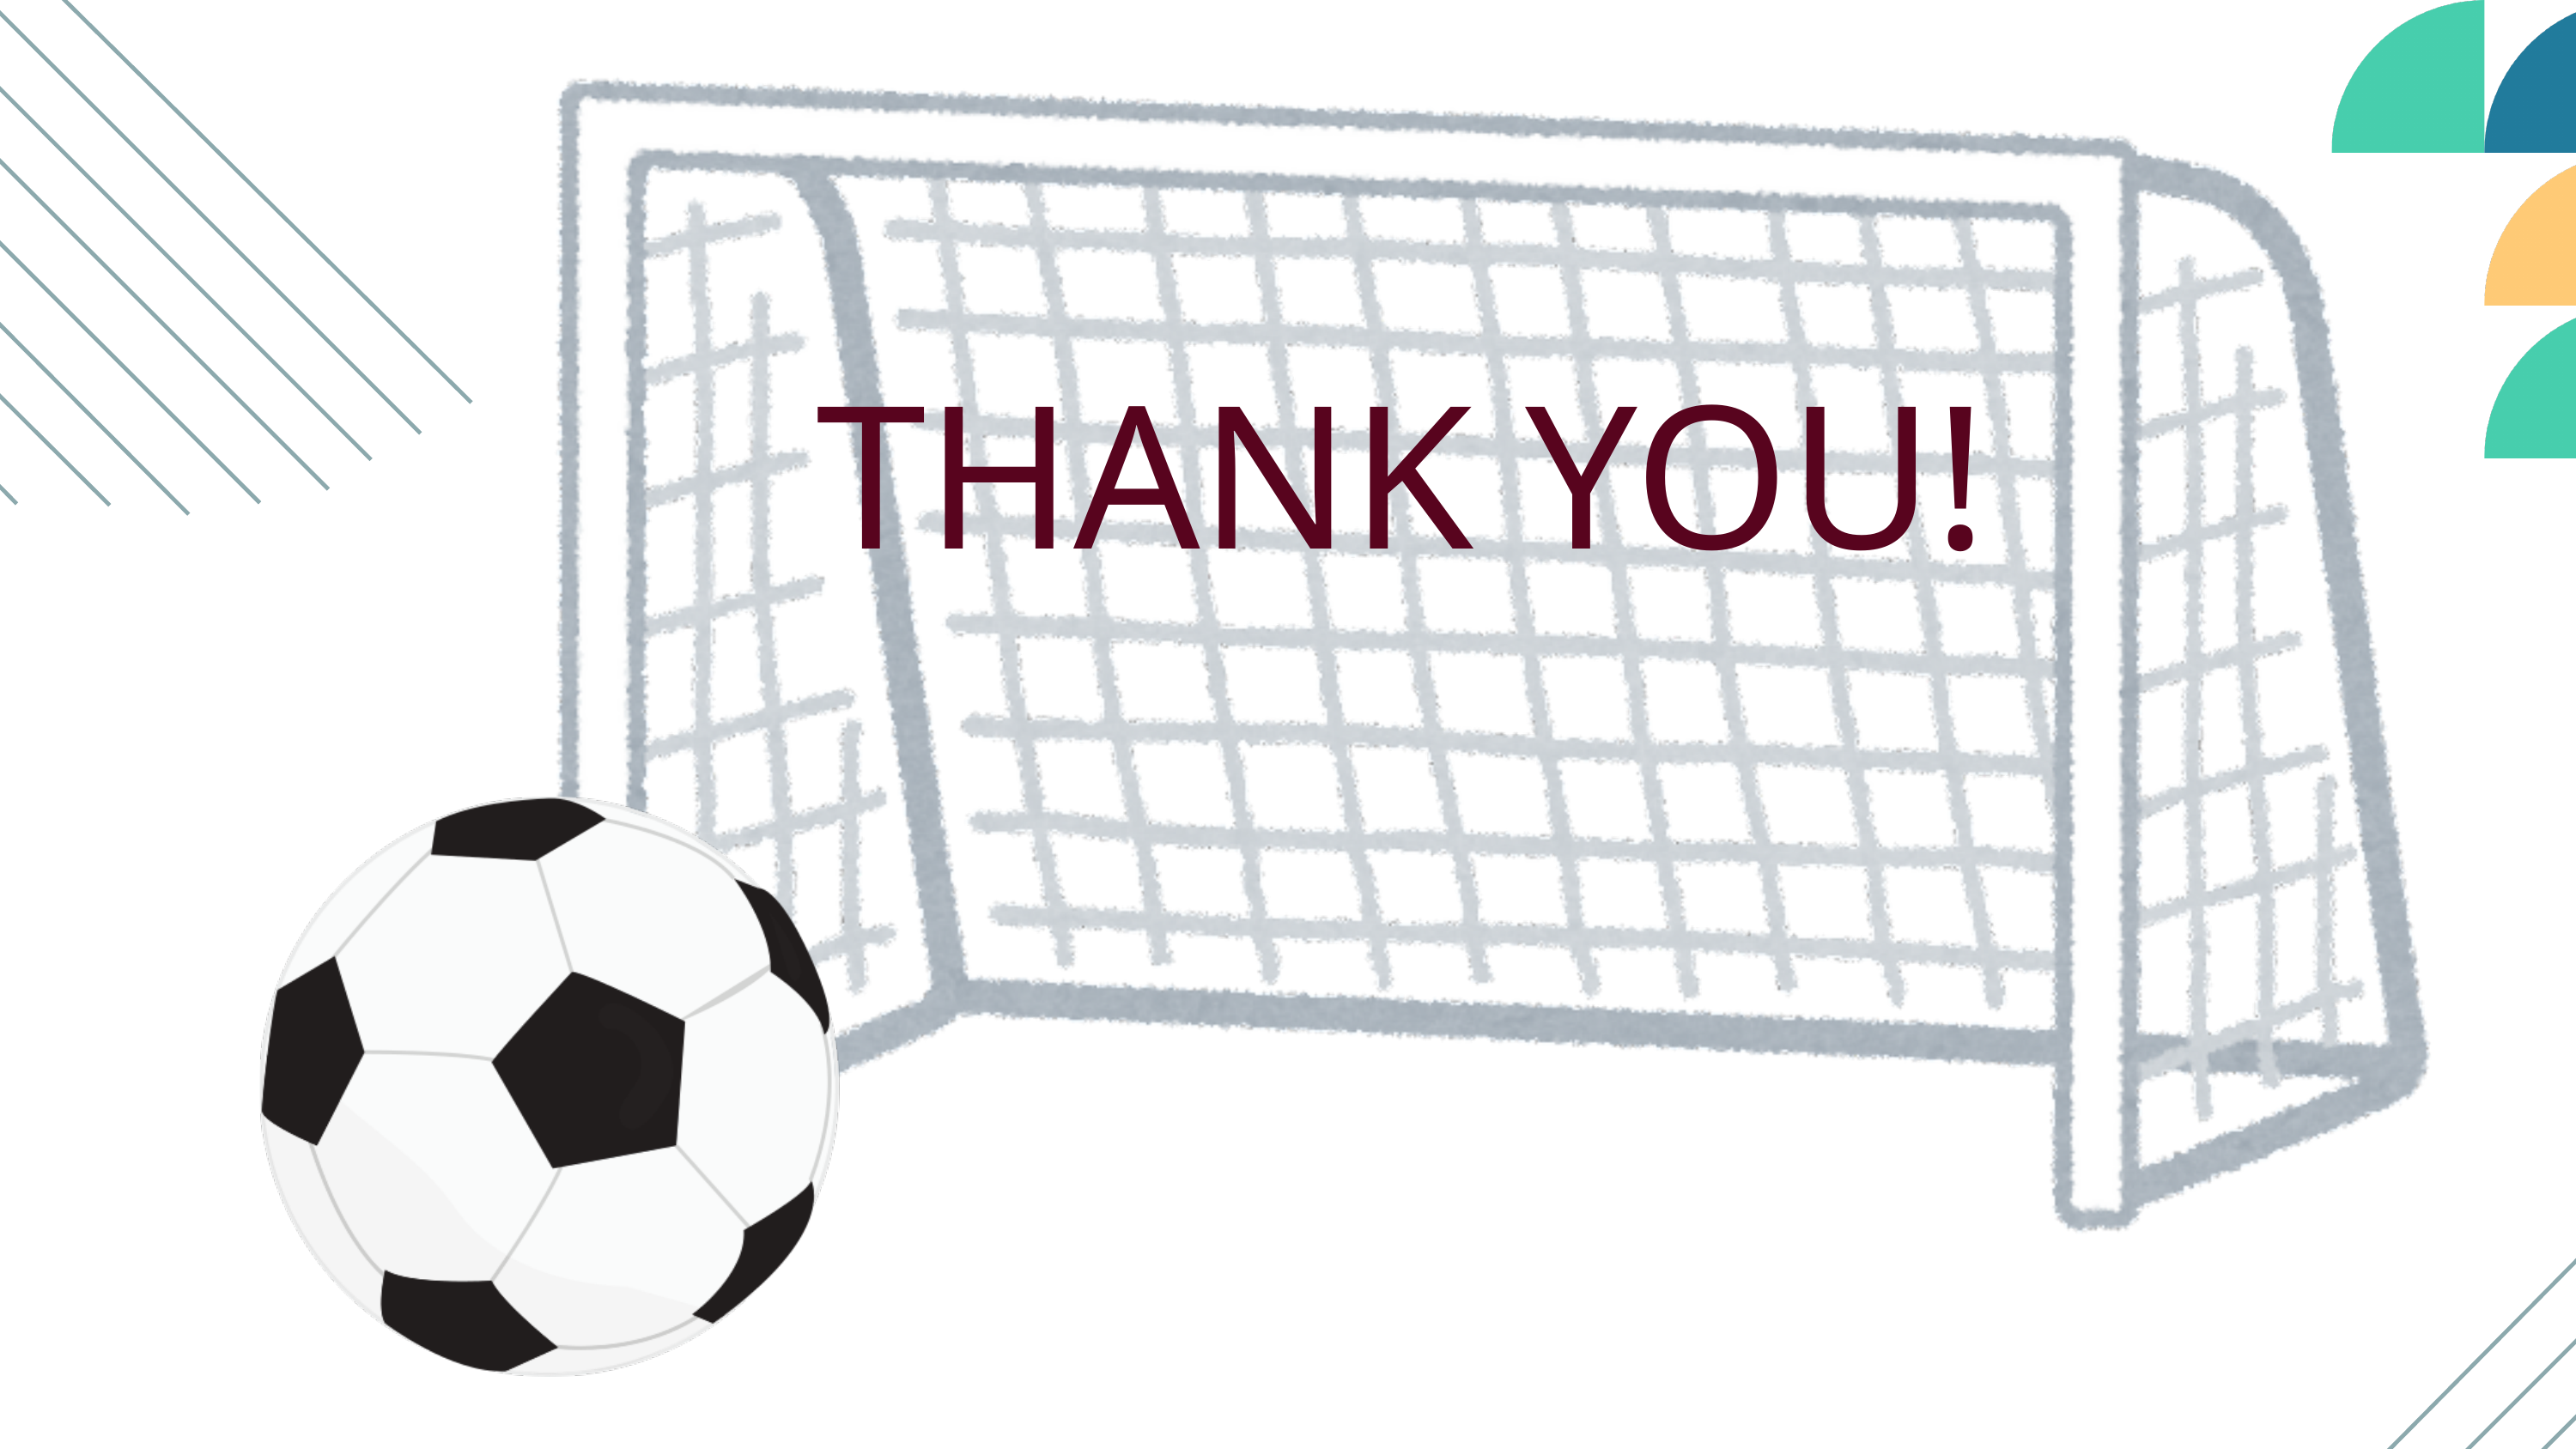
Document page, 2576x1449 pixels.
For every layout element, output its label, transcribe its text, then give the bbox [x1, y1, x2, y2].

text_box [2484, 305, 2576, 458]
text_box [259, 797, 843, 1377]
text_box [2484, 152, 2576, 305]
text_box [2484, 0, 2576, 152]
text_box [553, 76, 2432, 1235]
text_box [2331, 0, 2484, 153]
text_box THANK YOU! [551, 311, 2252, 590]
